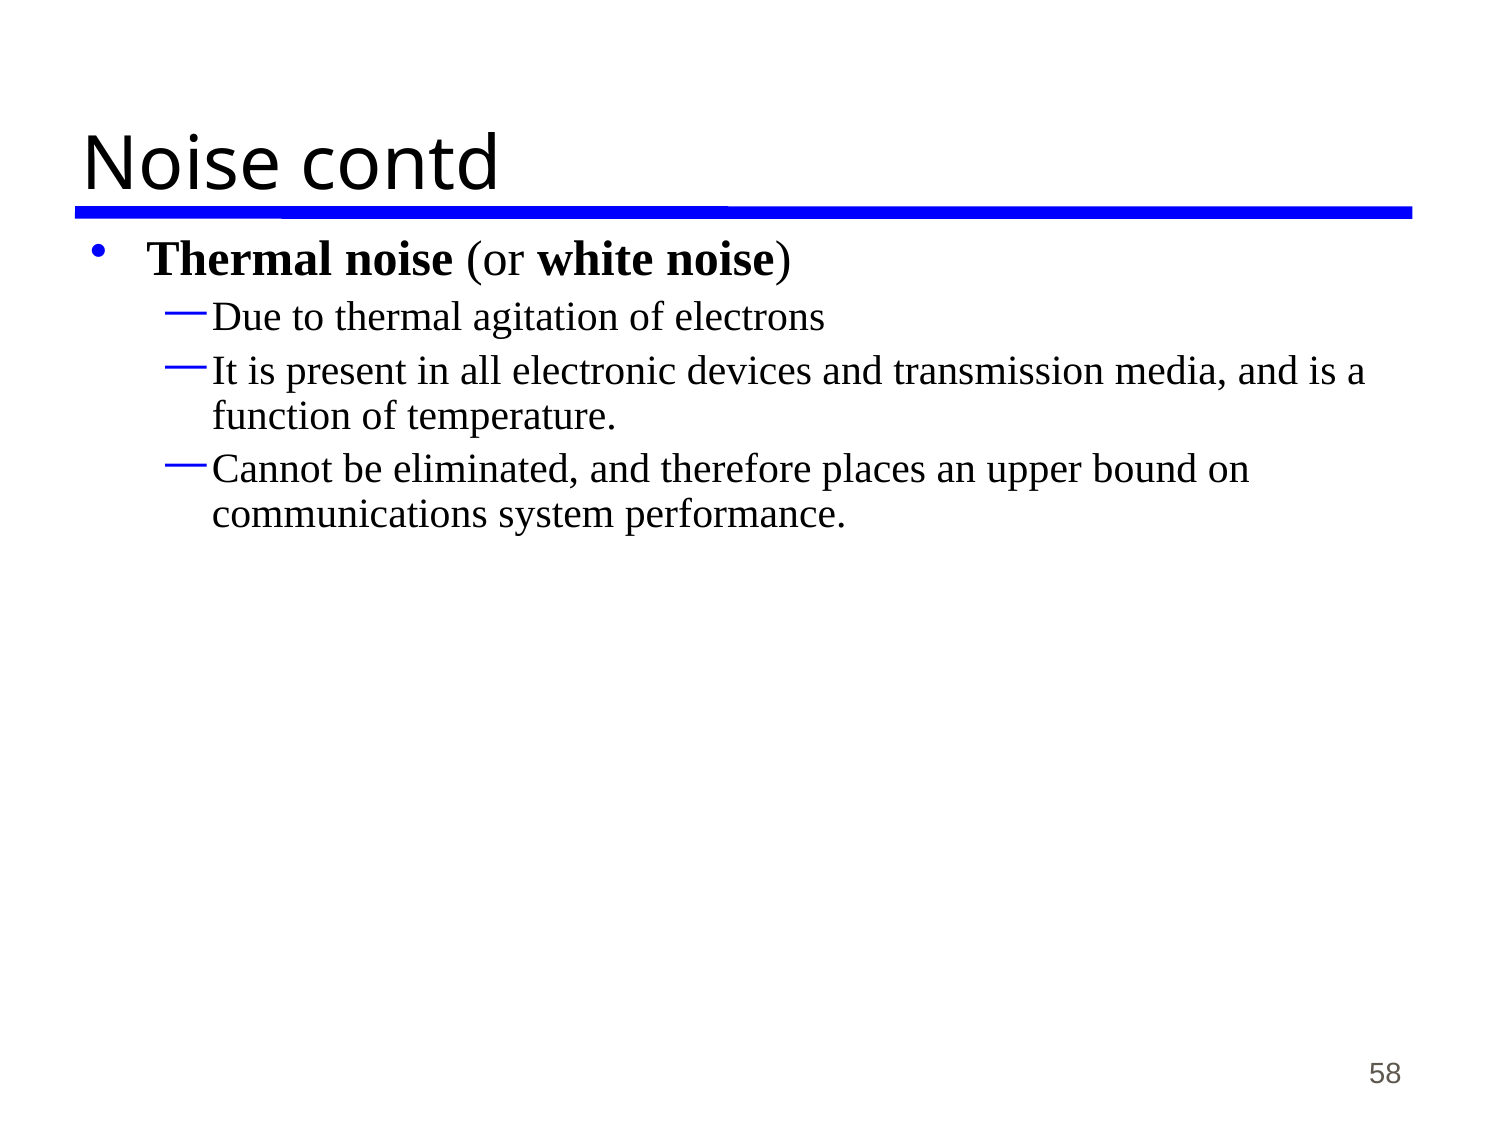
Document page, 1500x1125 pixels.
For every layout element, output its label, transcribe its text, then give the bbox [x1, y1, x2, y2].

title Noise contd [66, 24, 1413, 213]
list Thermal noise (or white noise) Due to thermal agitation of electrons It is present in all electronic devices and transmission media, and is a function of temperature. Cannot be eliminated, and therefore places an upper bound on communications system performance. [74, 224, 1417, 994]
slide_number 58 [1103, 1021, 1417, 1098]
